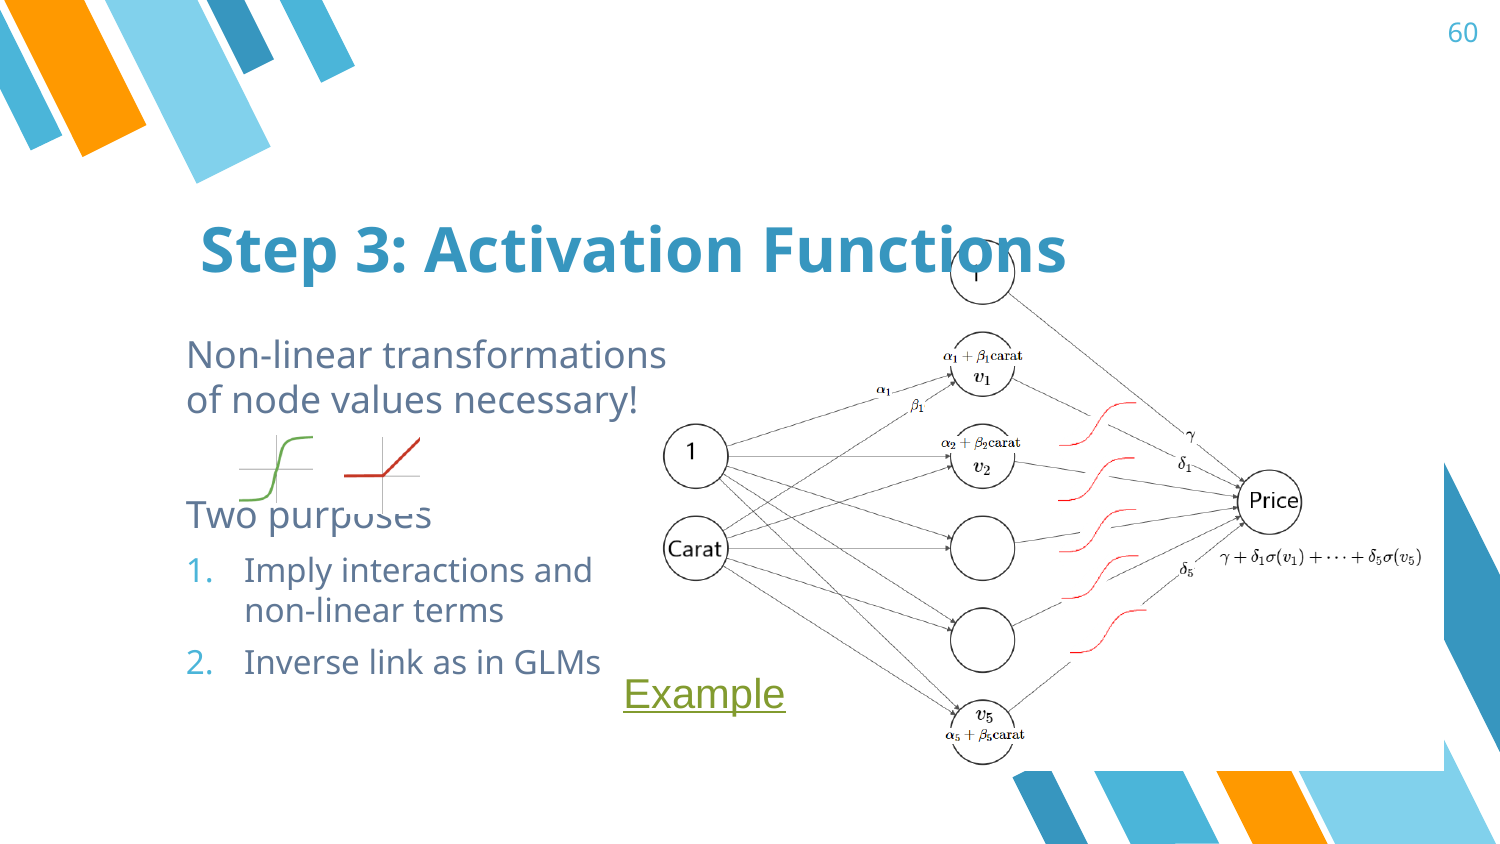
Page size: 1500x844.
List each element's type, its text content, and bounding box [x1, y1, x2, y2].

text_box Example [608, 658, 644, 724]
picture [344, 437, 420, 515]
slide_number 60 [1403, 0, 1494, 65]
picture [238, 435, 314, 503]
title Step 3: Activation Functions [169, 188, 1115, 301]
picture [649, 226, 1445, 771]
